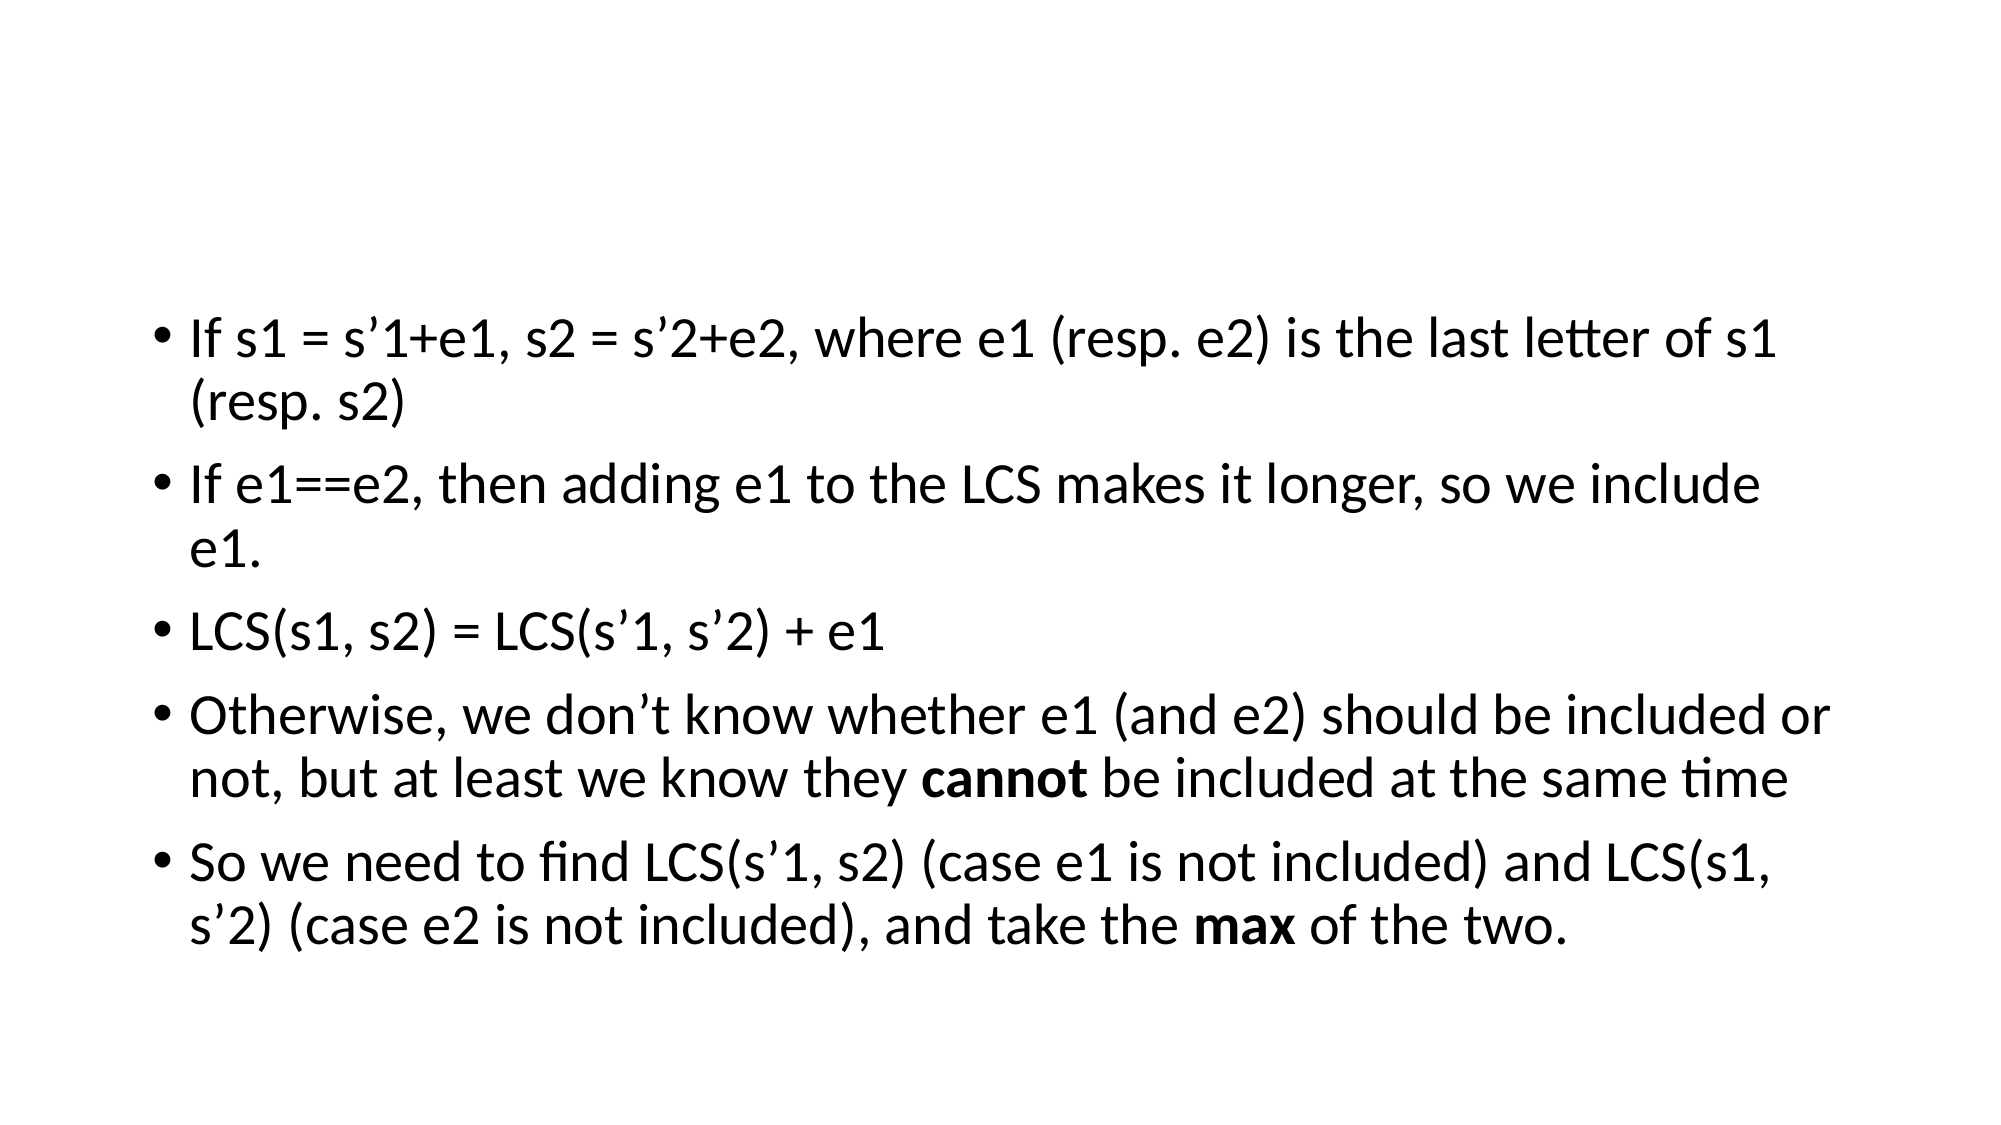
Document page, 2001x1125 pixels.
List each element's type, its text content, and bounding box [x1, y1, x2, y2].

list If s1 = s’1+e1, s2 = s’2+e2, where e1 (resp. e2) is the last letter of s1 (resp. s2) If e1==e2, then adding e1 to the LCS makes it longer, so we include e1. LCS(s1, s2) = LCS(s’1, s’2) + e1 Otherwise, we don’t know whether e1 (and e2) should be included or not, but at least we know they cannot be included at the same time So we need to find LCS(s’1, s2) (case e1 is not included) and LCS(s1, s’2) (case e2 is not included), and take the max of the two. [137, 299, 1863, 1014]
